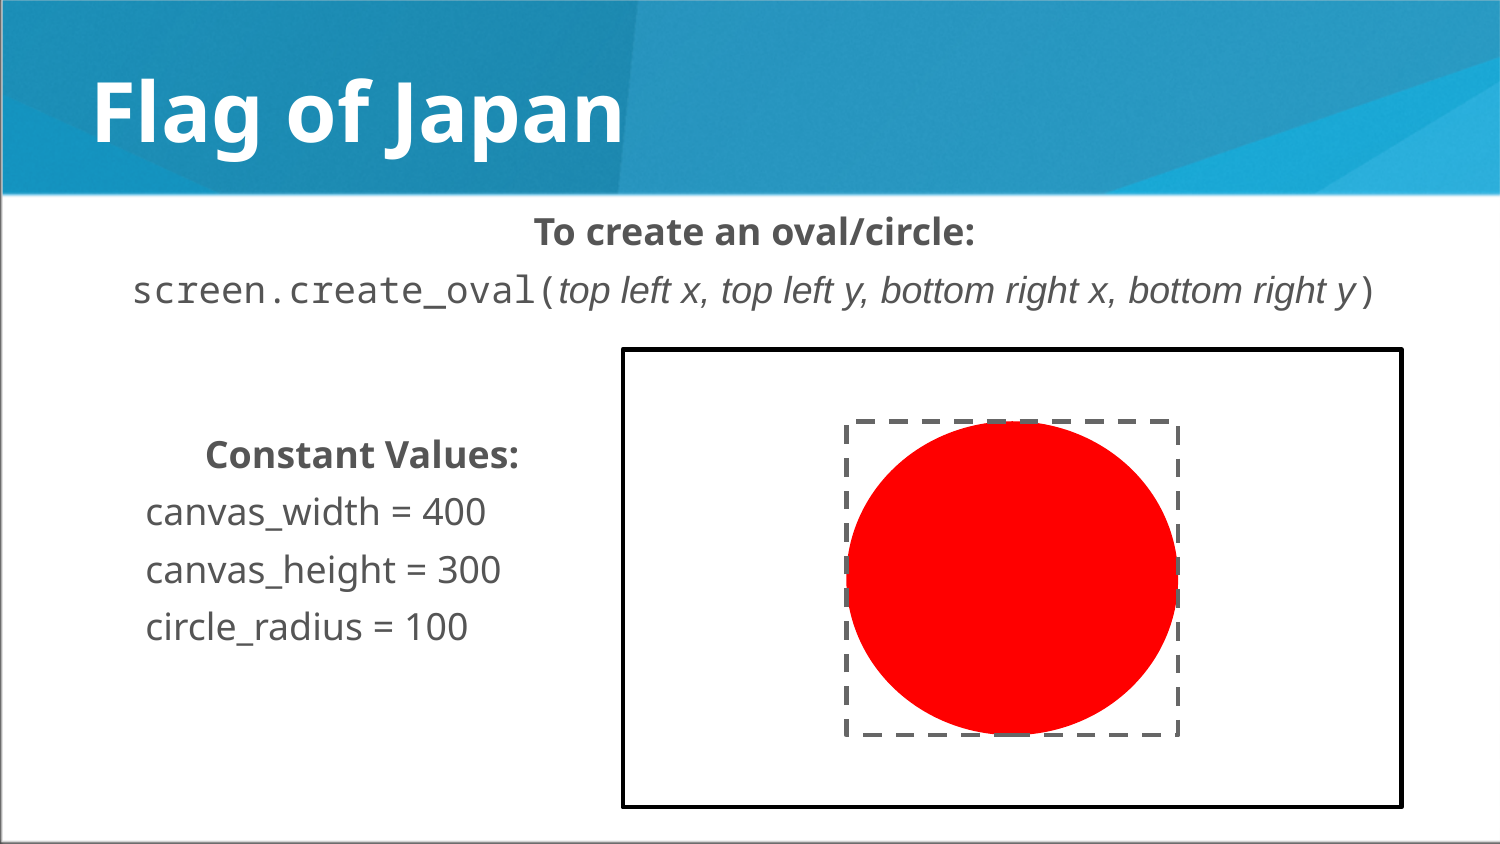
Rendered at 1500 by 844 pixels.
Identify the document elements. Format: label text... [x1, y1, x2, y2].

title Flag of Japan [75, 33, 1425, 175]
list Constant Values: canvas_width = 400 canvas_height = 300 circle_radius = 100 [130, 415, 595, 816]
picture [0, 0, 1500, 844]
text_box [846, 421, 1179, 736]
text_box [622, 349, 1402, 808]
list To create an oval/circle: screen.create_oval(top left x, top left y, bottom right x, bottom right y) [28, 193, 1481, 475]
